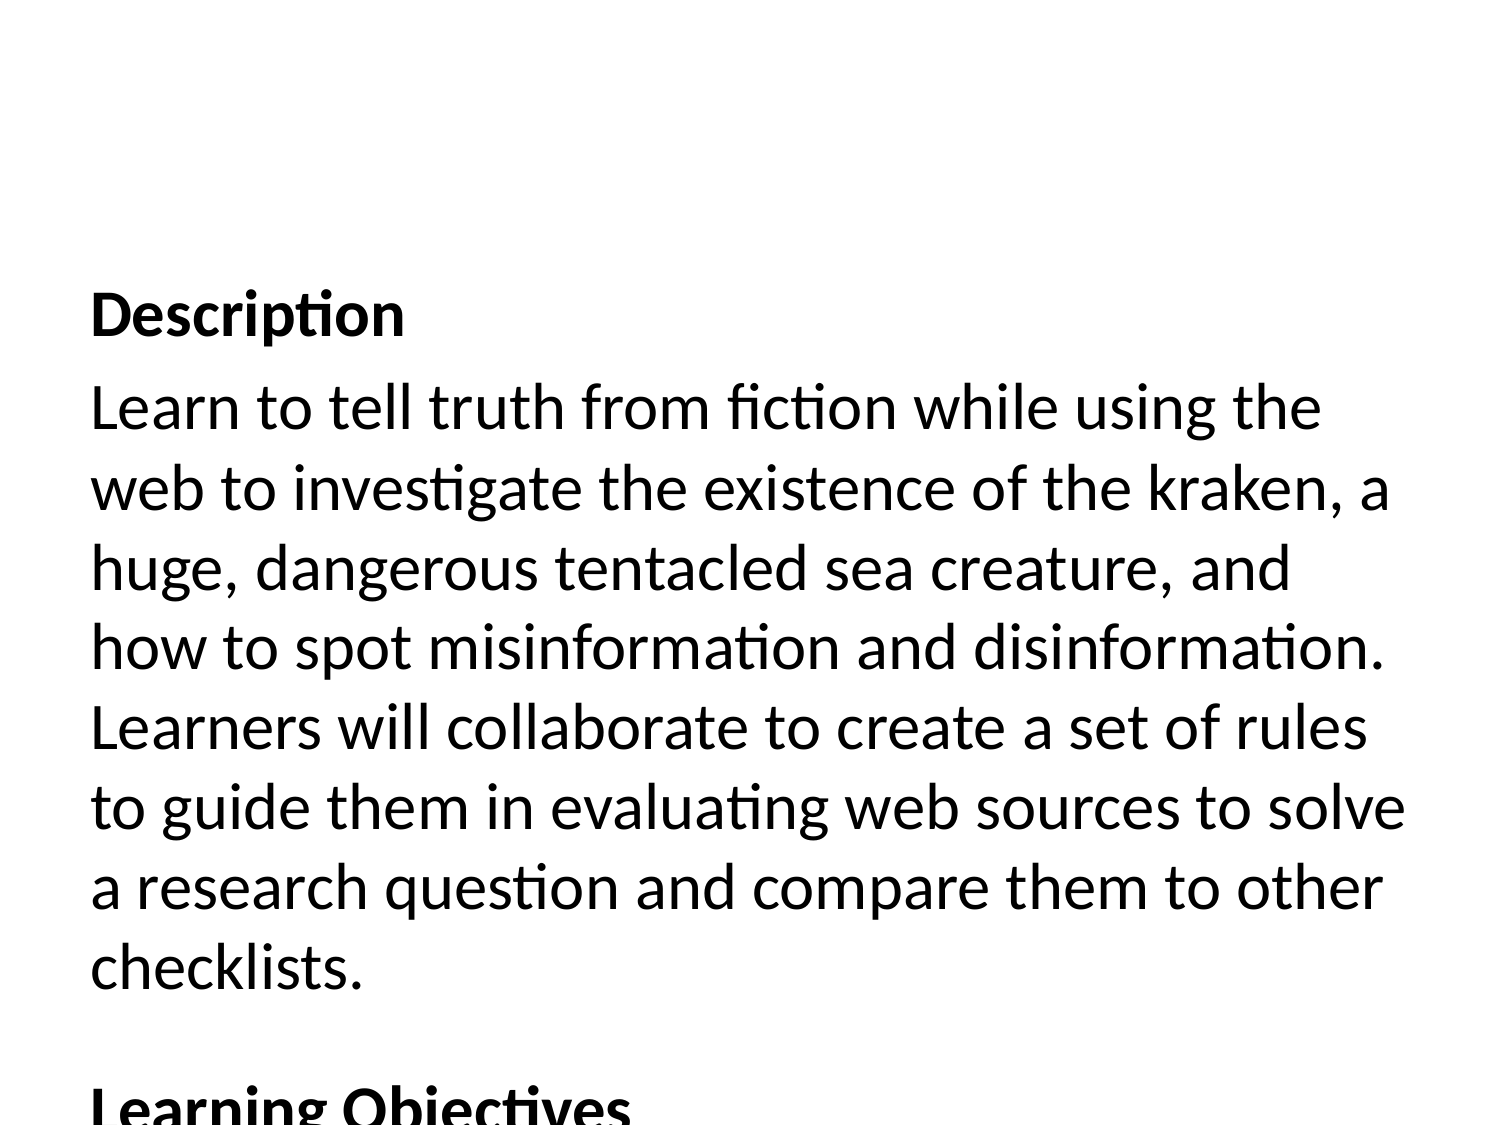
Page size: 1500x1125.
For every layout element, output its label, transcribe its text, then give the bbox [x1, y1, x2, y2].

list Description Learn to tell truth from fiction while using the web to investigate the existence of the kraken, a huge, dangerous tentacled sea creature, and how to spot misinformation and disinformation. Learners will collaborate to create a set of rules to guide them in evaluating web sources to solve a research question and compare them to other checklists. Learning Objectives Research and evaluate information on the web. Create criteria for evaluating information on the web. List other resources available for evaluating information on the web. Time Required 1 hour to 1.5 hours depending on group size Audience Can be tailored for audiences from 13 up; with varying levels of experience with the web. Materials Sticky notes Flipchart, whiteboard, or paper Pencils, markers Laptop and internet connection Web Literacy Skills Evaluate Search Navigate 21st Century Skills Problem-Solving Collaboration Communication Earning Digital Badges Digital badges capture the evidence and are the demonstration knowledge and achievement. Each Core Activity encompasses multiple web literacy skills. Completion of all Core Activities will enable anyone to earn all web literacy plus 21C skills badges. Thus, we encourage you to complete all the Core Activities, and earn badges to capture what you’ve learned. Digitalme is offering web literacy badges through the Open Badges Academy. [75, 262, 1425, 1005]
